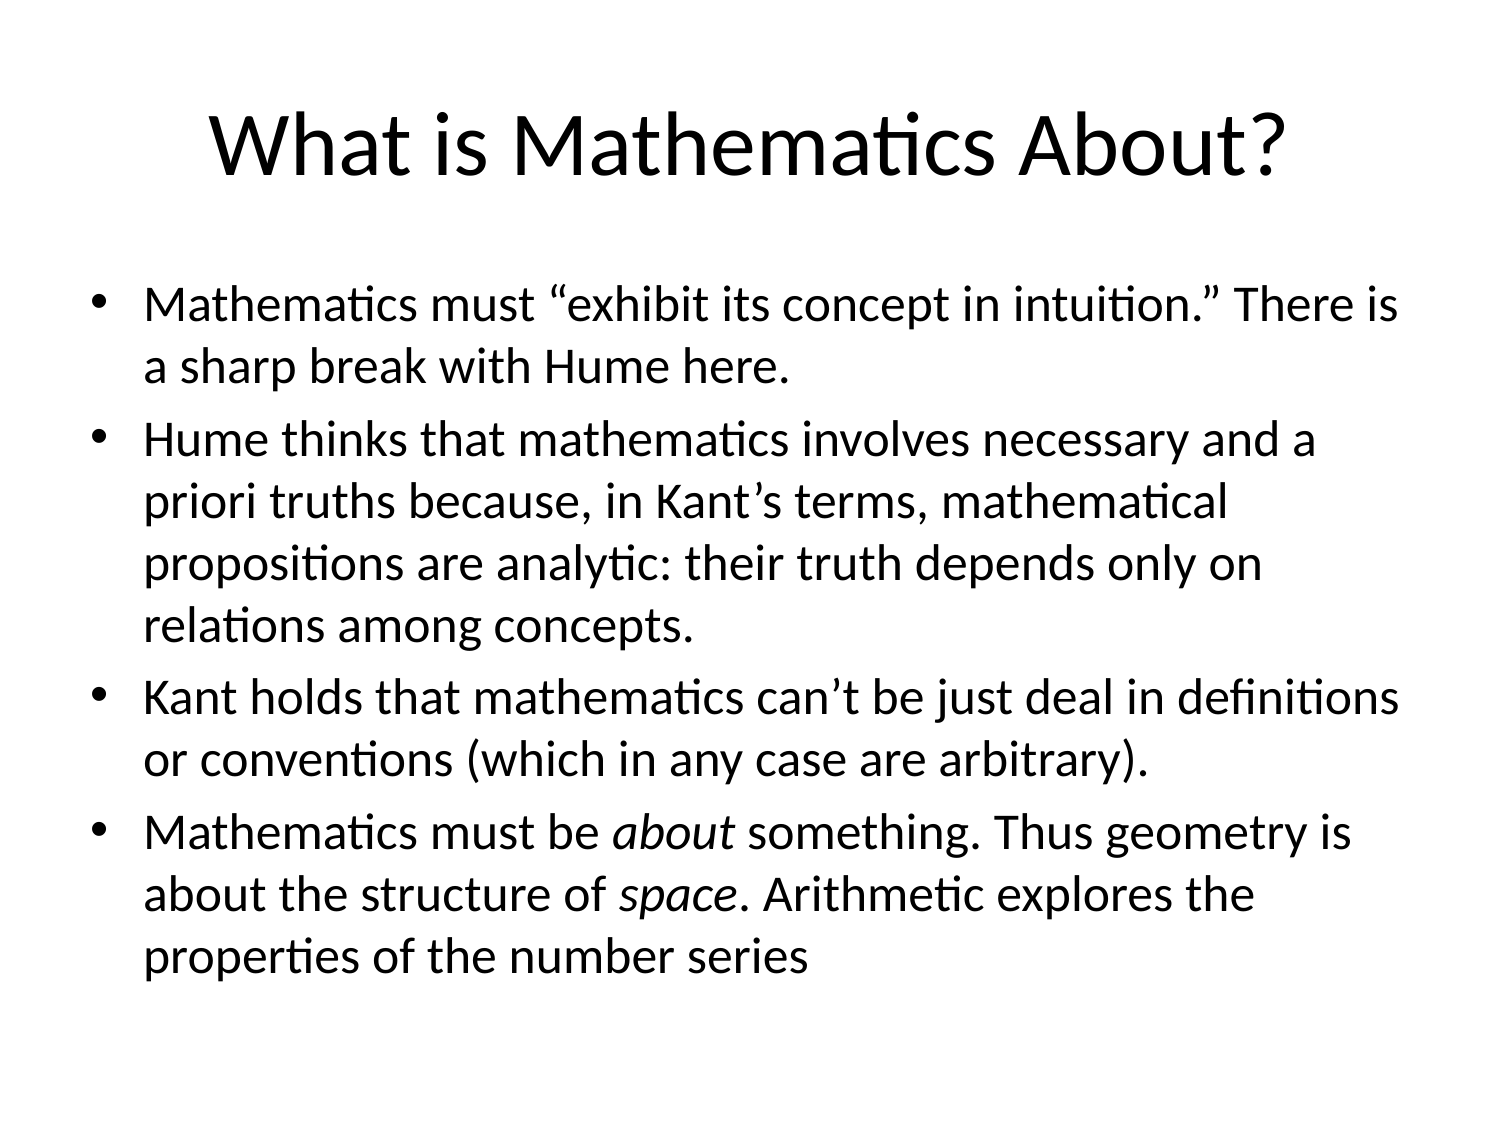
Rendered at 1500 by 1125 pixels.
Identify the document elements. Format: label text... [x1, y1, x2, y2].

list Mathematics must “exhibit its concept in intuition.” There is a sharp break with Hume here. Hume thinks that mathematics involves necessary and a priori truths because, in Kant’s terms, mathematical propositions are analytic: their truth depends only on relations among concepts. Kant holds that mathematics can’t be just deal in definitions or conventions (which in any case are arbitrary). Mathematics must be about something. Thus geometry is about the structure of space. Arithmetic explores the properties of the number series [75, 262, 1425, 1005]
title What is Mathematics About? [75, 45, 1425, 233]
